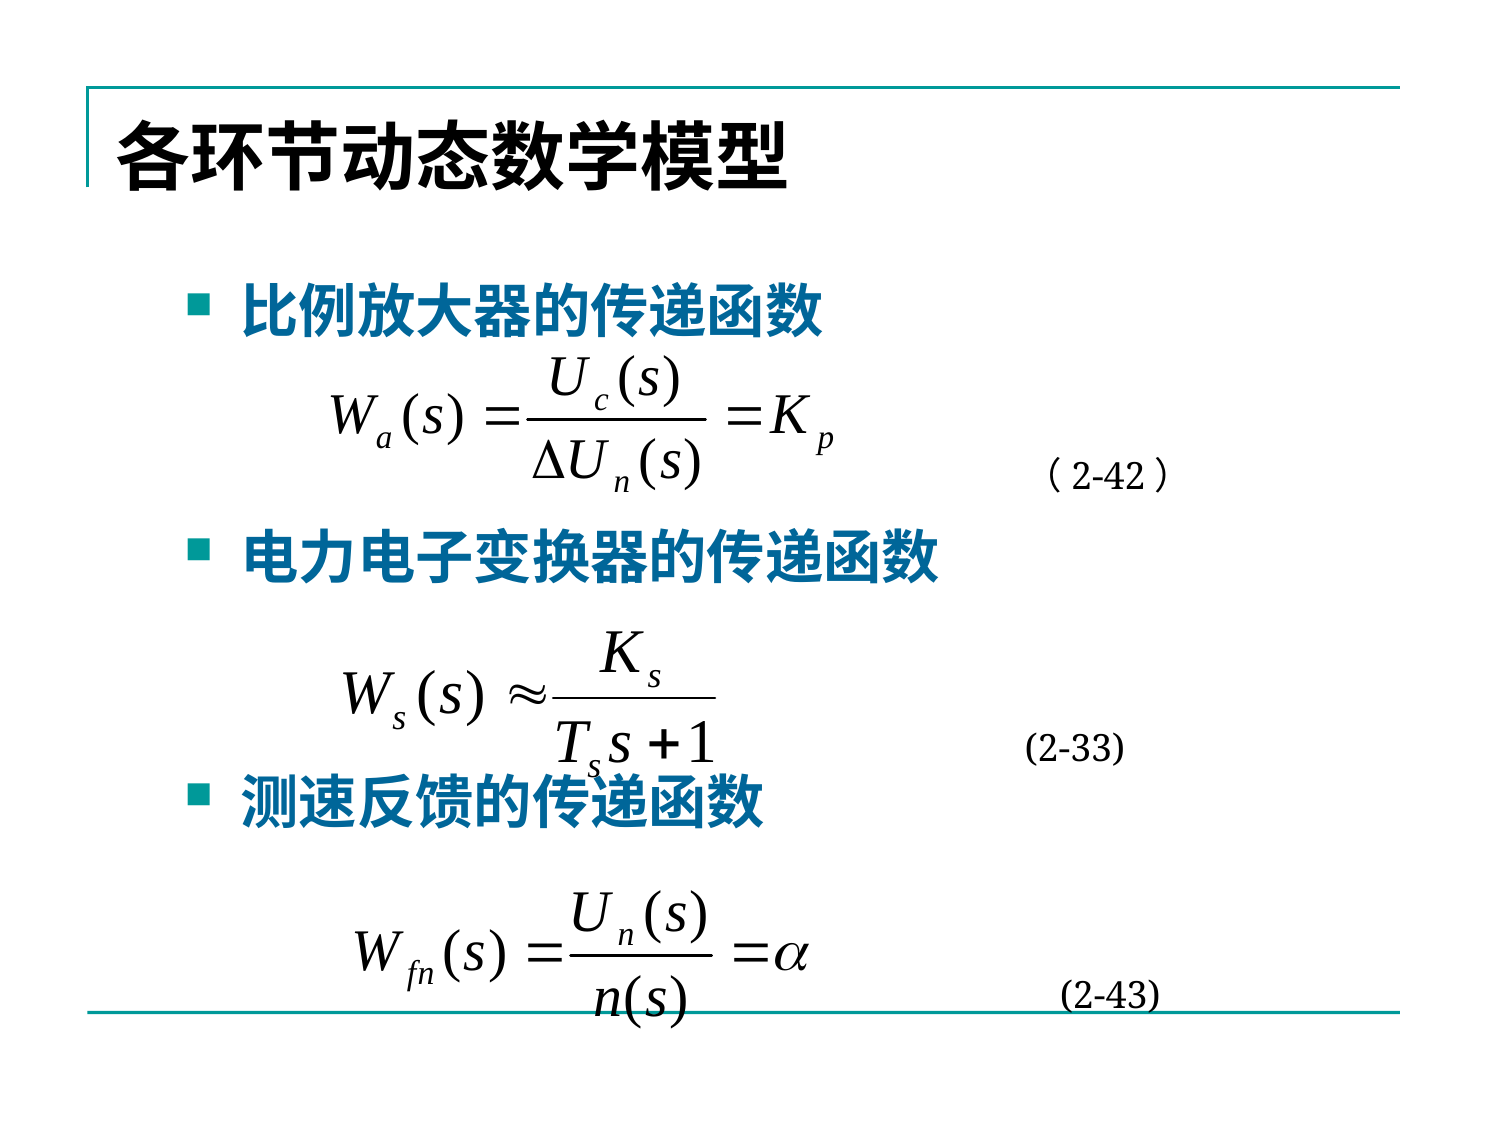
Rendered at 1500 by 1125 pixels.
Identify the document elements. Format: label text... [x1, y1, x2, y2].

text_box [324, 338, 845, 506]
text_box (2-43) [1045, 964, 1247, 1024]
text_box 各环节动态数学模型 [100, 101, 1270, 207]
text_box （2-42） [1009, 444, 1270, 504]
list 比例放大器的传递函数 电力电子变换器的传递函数 测速反馈的传递函数 [169, 267, 1500, 526]
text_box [336, 609, 727, 792]
text_box (2-33) [1009, 716, 1258, 776]
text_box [348, 871, 821, 1040]
list 比例放大器的传递函数 电力电子变换器的传递函数 测速反馈的传递函数 [169, 528, 1500, 1025]
